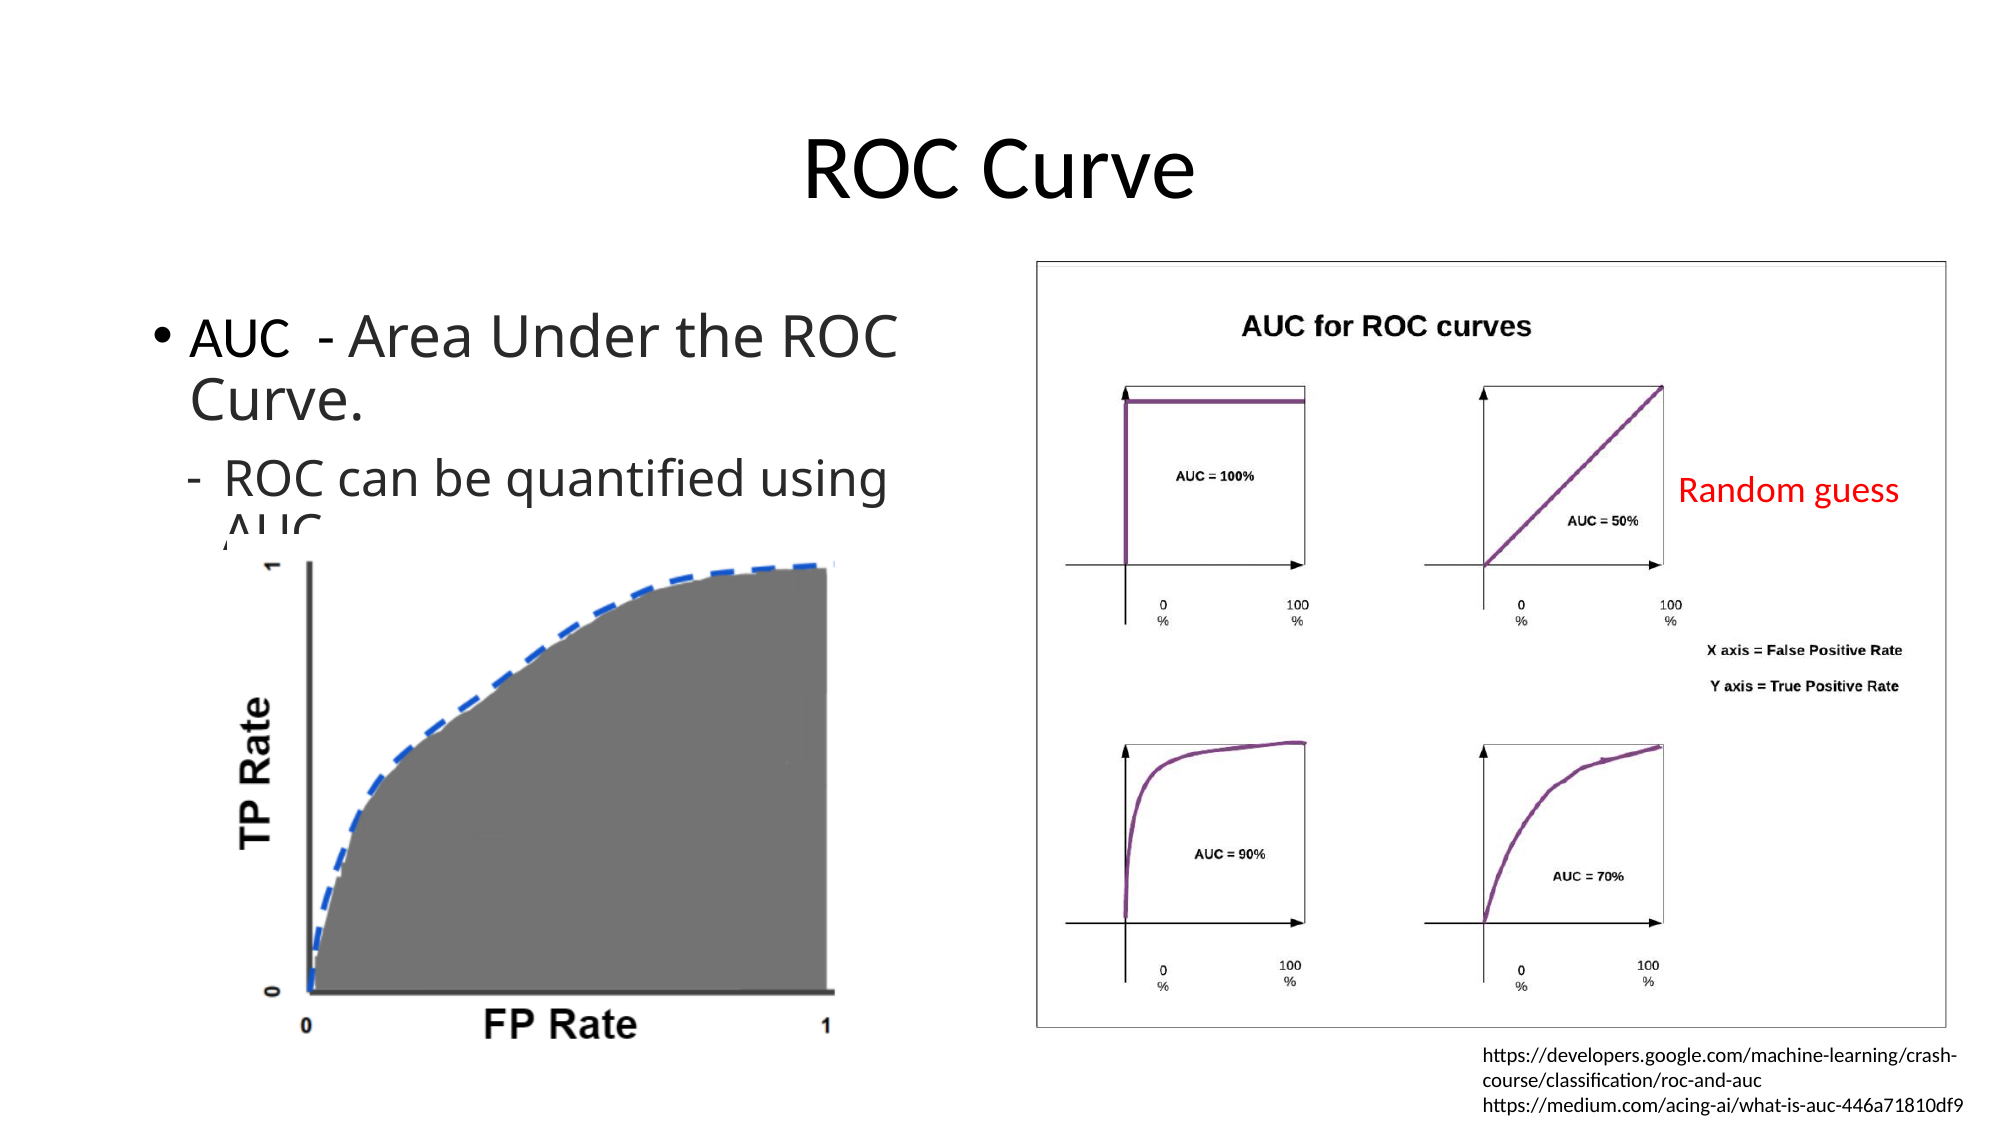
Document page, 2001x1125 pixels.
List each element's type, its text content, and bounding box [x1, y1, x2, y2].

text_box https://developers.google.com/machine-learning/crash-course/classification/roc-and-auc https://medium.com/acing-ai/what-is-auc-446a71810df9 [1467, 1034, 1984, 1124]
picture [227, 534, 845, 1054]
title ROC Curve [137, 59, 1863, 278]
picture [1026, 250, 1953, 1035]
text_box AUC - Area Under the ROC Curve. ROC can be quantified using AUC. [137, 299, 1016, 1014]
